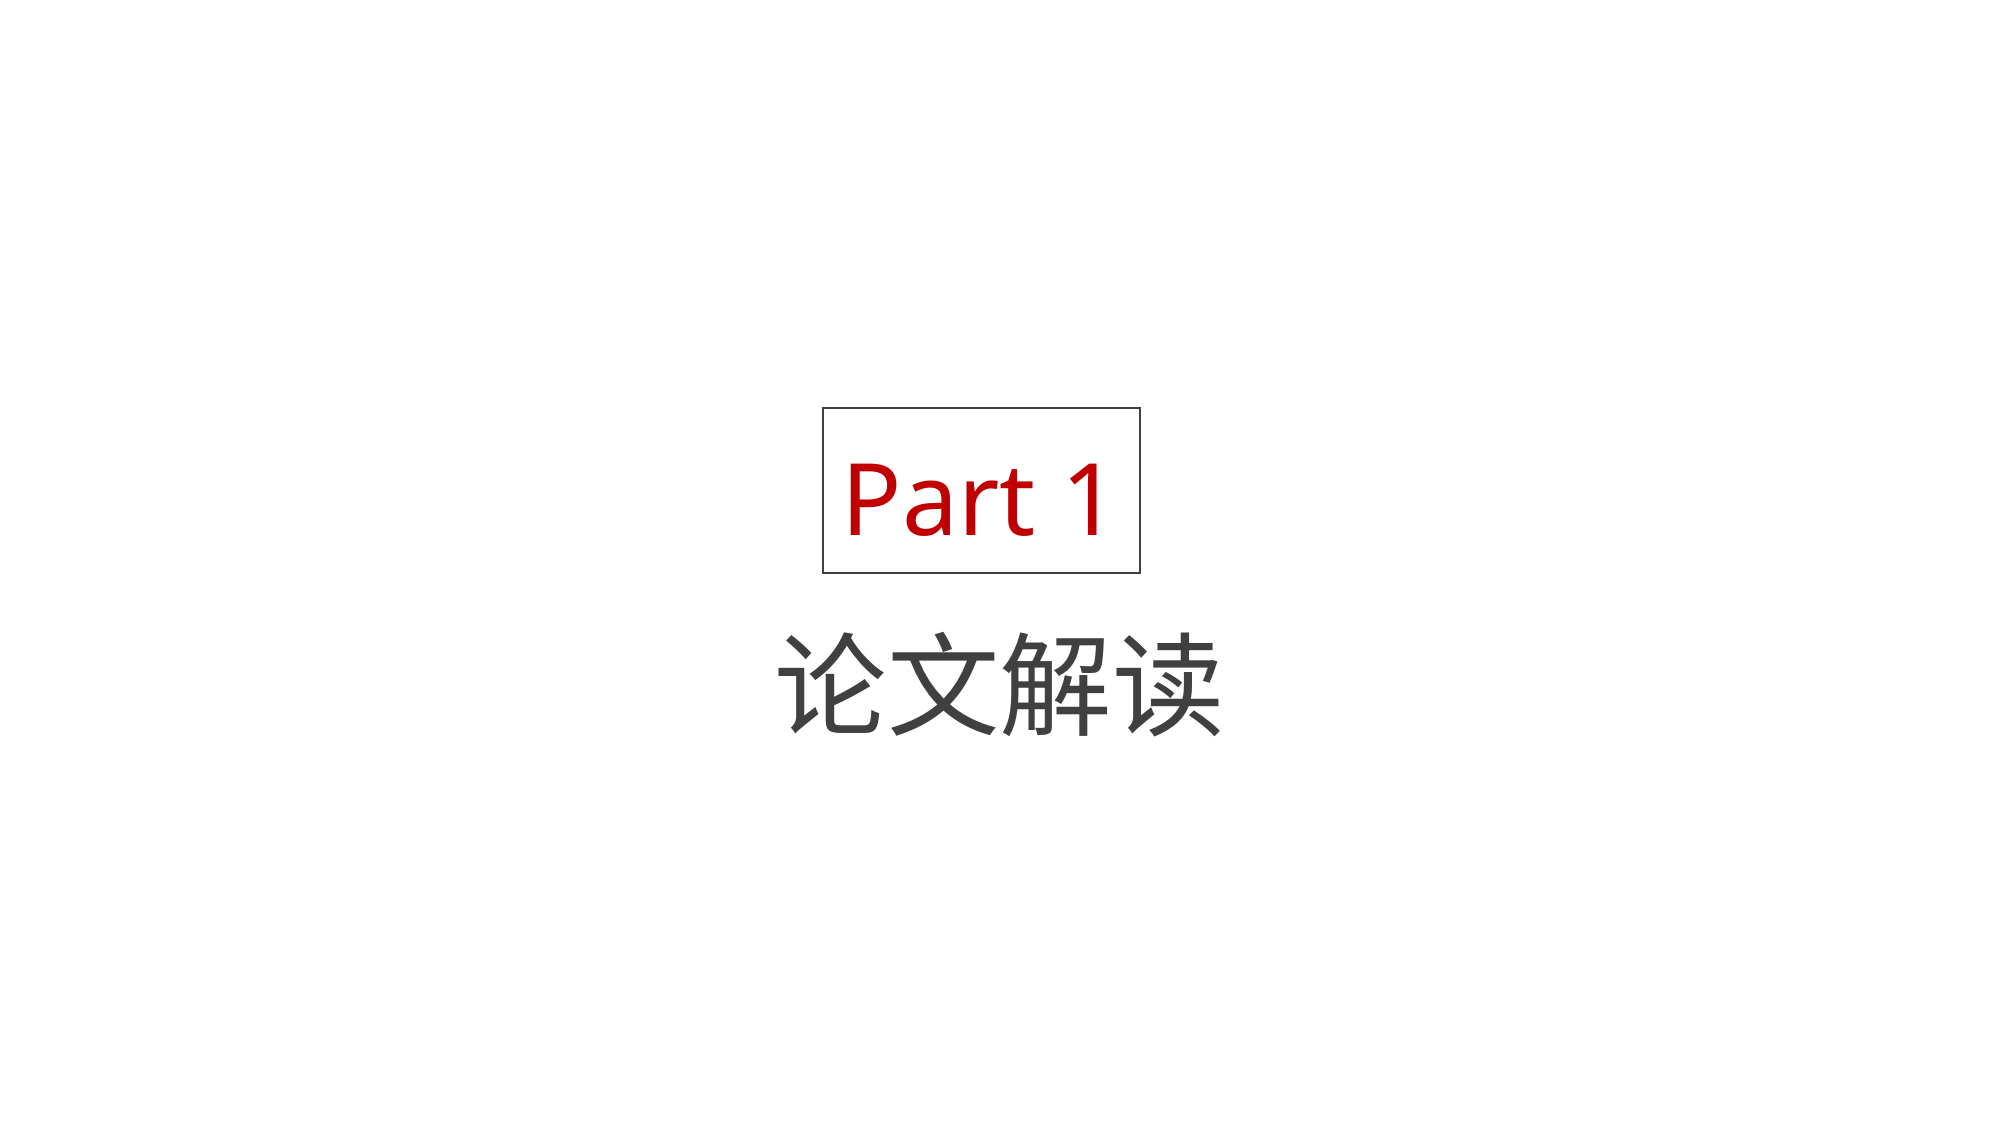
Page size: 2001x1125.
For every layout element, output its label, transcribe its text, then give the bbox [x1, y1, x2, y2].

text_box [823, 407, 1141, 573]
text_box 论文解读 [754, 607, 1246, 758]
text_box Part 1 [826, 427, 1152, 563]
